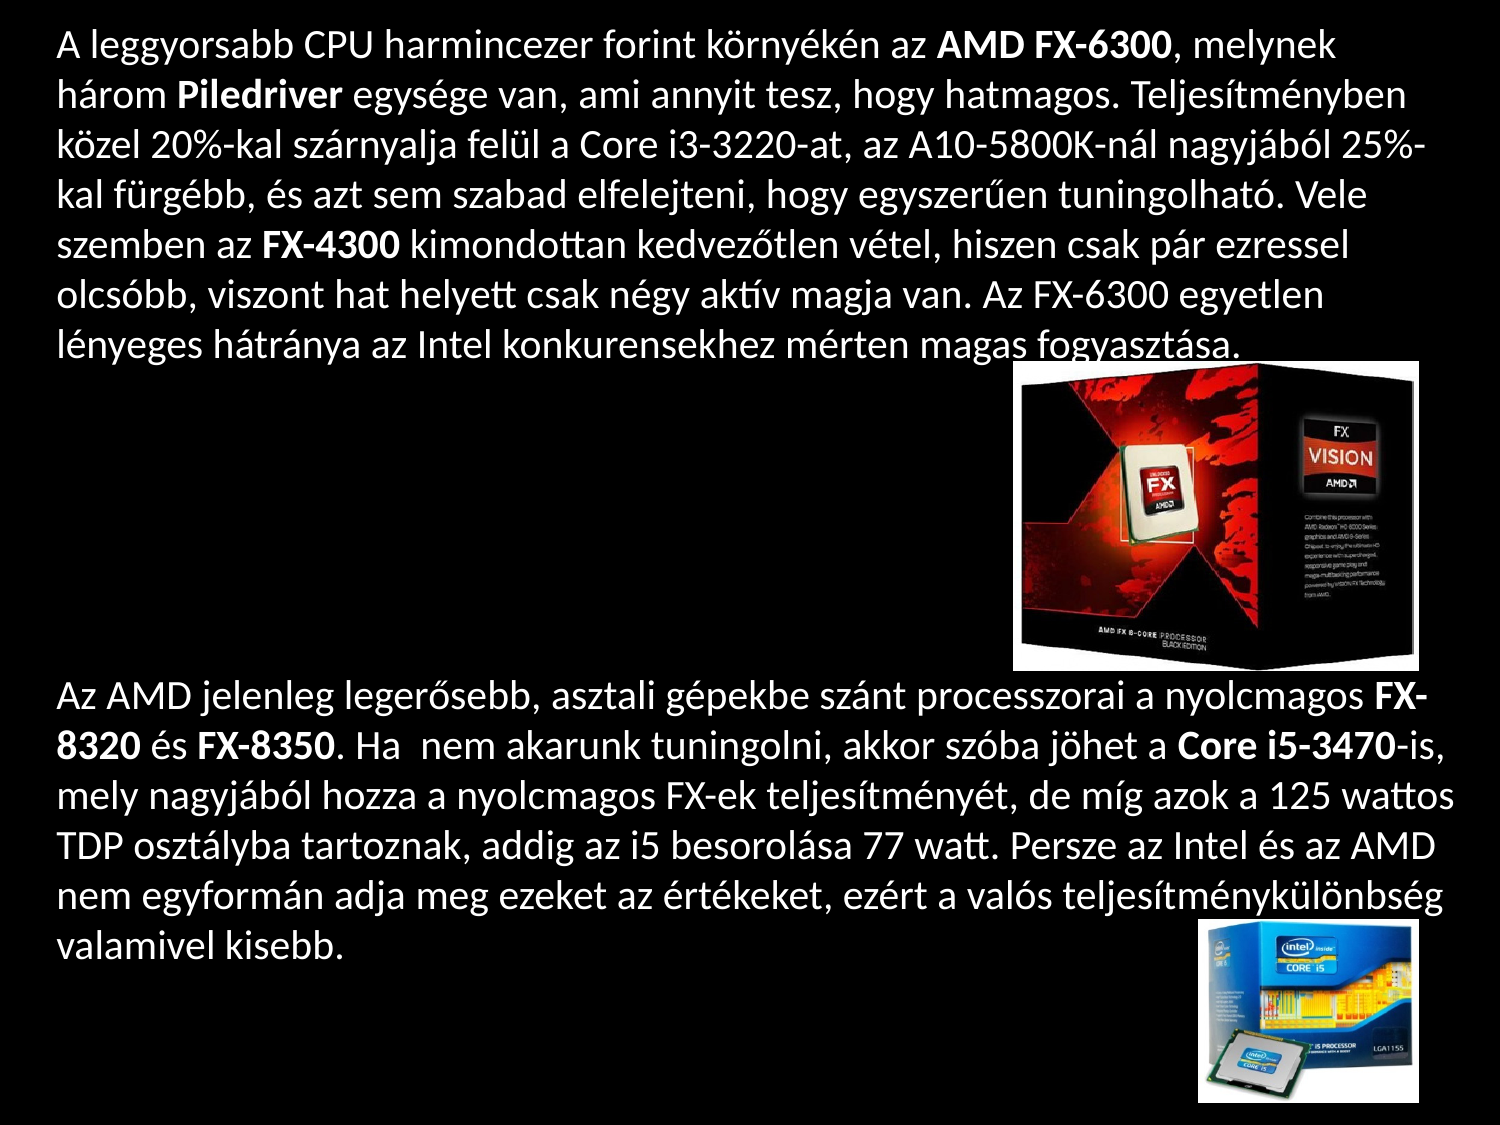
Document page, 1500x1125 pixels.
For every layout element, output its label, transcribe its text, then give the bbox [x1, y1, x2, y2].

list A leggyorsabb CPU harmincezer forint környékén az AMD FX-6300, melynek három Piledriver egysége van, ami annyit tesz, hogy hatmagos. Teljesítményben közel 20%-kal szárnyalja felül a Core i3-3220-at, az A10-5800K-nál nagyjából 25%-kal fürgébb, és azt sem szabad elfelejteni, hogy egyszerűen tuningolható. Vele szemben az FX-4300 kimondottan kedvezőtlen vétel, hiszen csak pár ezressel olcsóbb, viszont hat helyett csak négy aktív magja van. Az FX-6300 egyetlen lényeges hátránya az Intel konkurensekhez mérten magas fogyasztása. Az AMD jelenleg legerősebb, asztali gépekbe szánt processzorai a nyolcmagos FX-8320 és FX-8350. Ha nem akarunk tuningolni, akkor szóba jöhet a Core i5-3470-is, mely nagyjából hozza a nyolcmagos FX-ek teljesítményét, de míg azok a 125 wattos TDP osztályba tartoznak, addig az i5 besorolása 77 watt. Persze az Intel és az AMD nem egyformán adja meg ezeket az értékeket, ezért a valós teljesítménykülönbség valamivel kisebb. [41, 9, 1471, 1106]
picture [1198, 919, 1419, 1104]
picture [1012, 361, 1419, 671]
